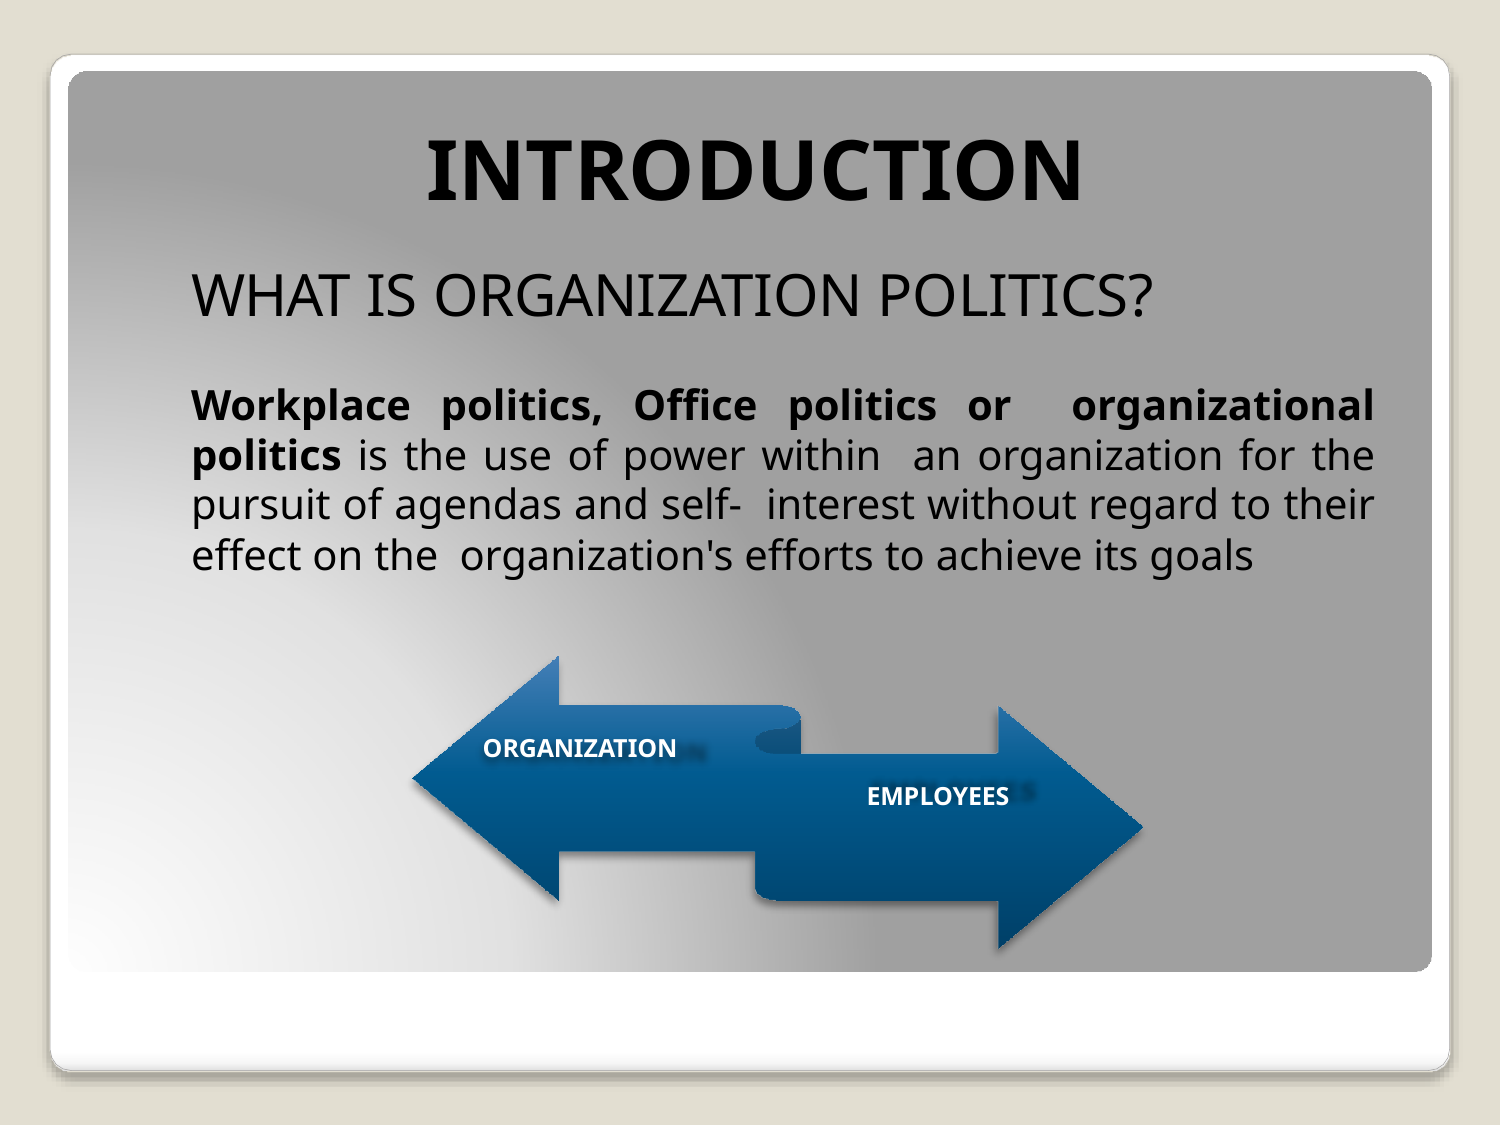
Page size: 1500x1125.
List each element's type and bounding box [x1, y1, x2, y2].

text_box [401, 651, 1155, 967]
picture [37, 49, 1463, 1092]
